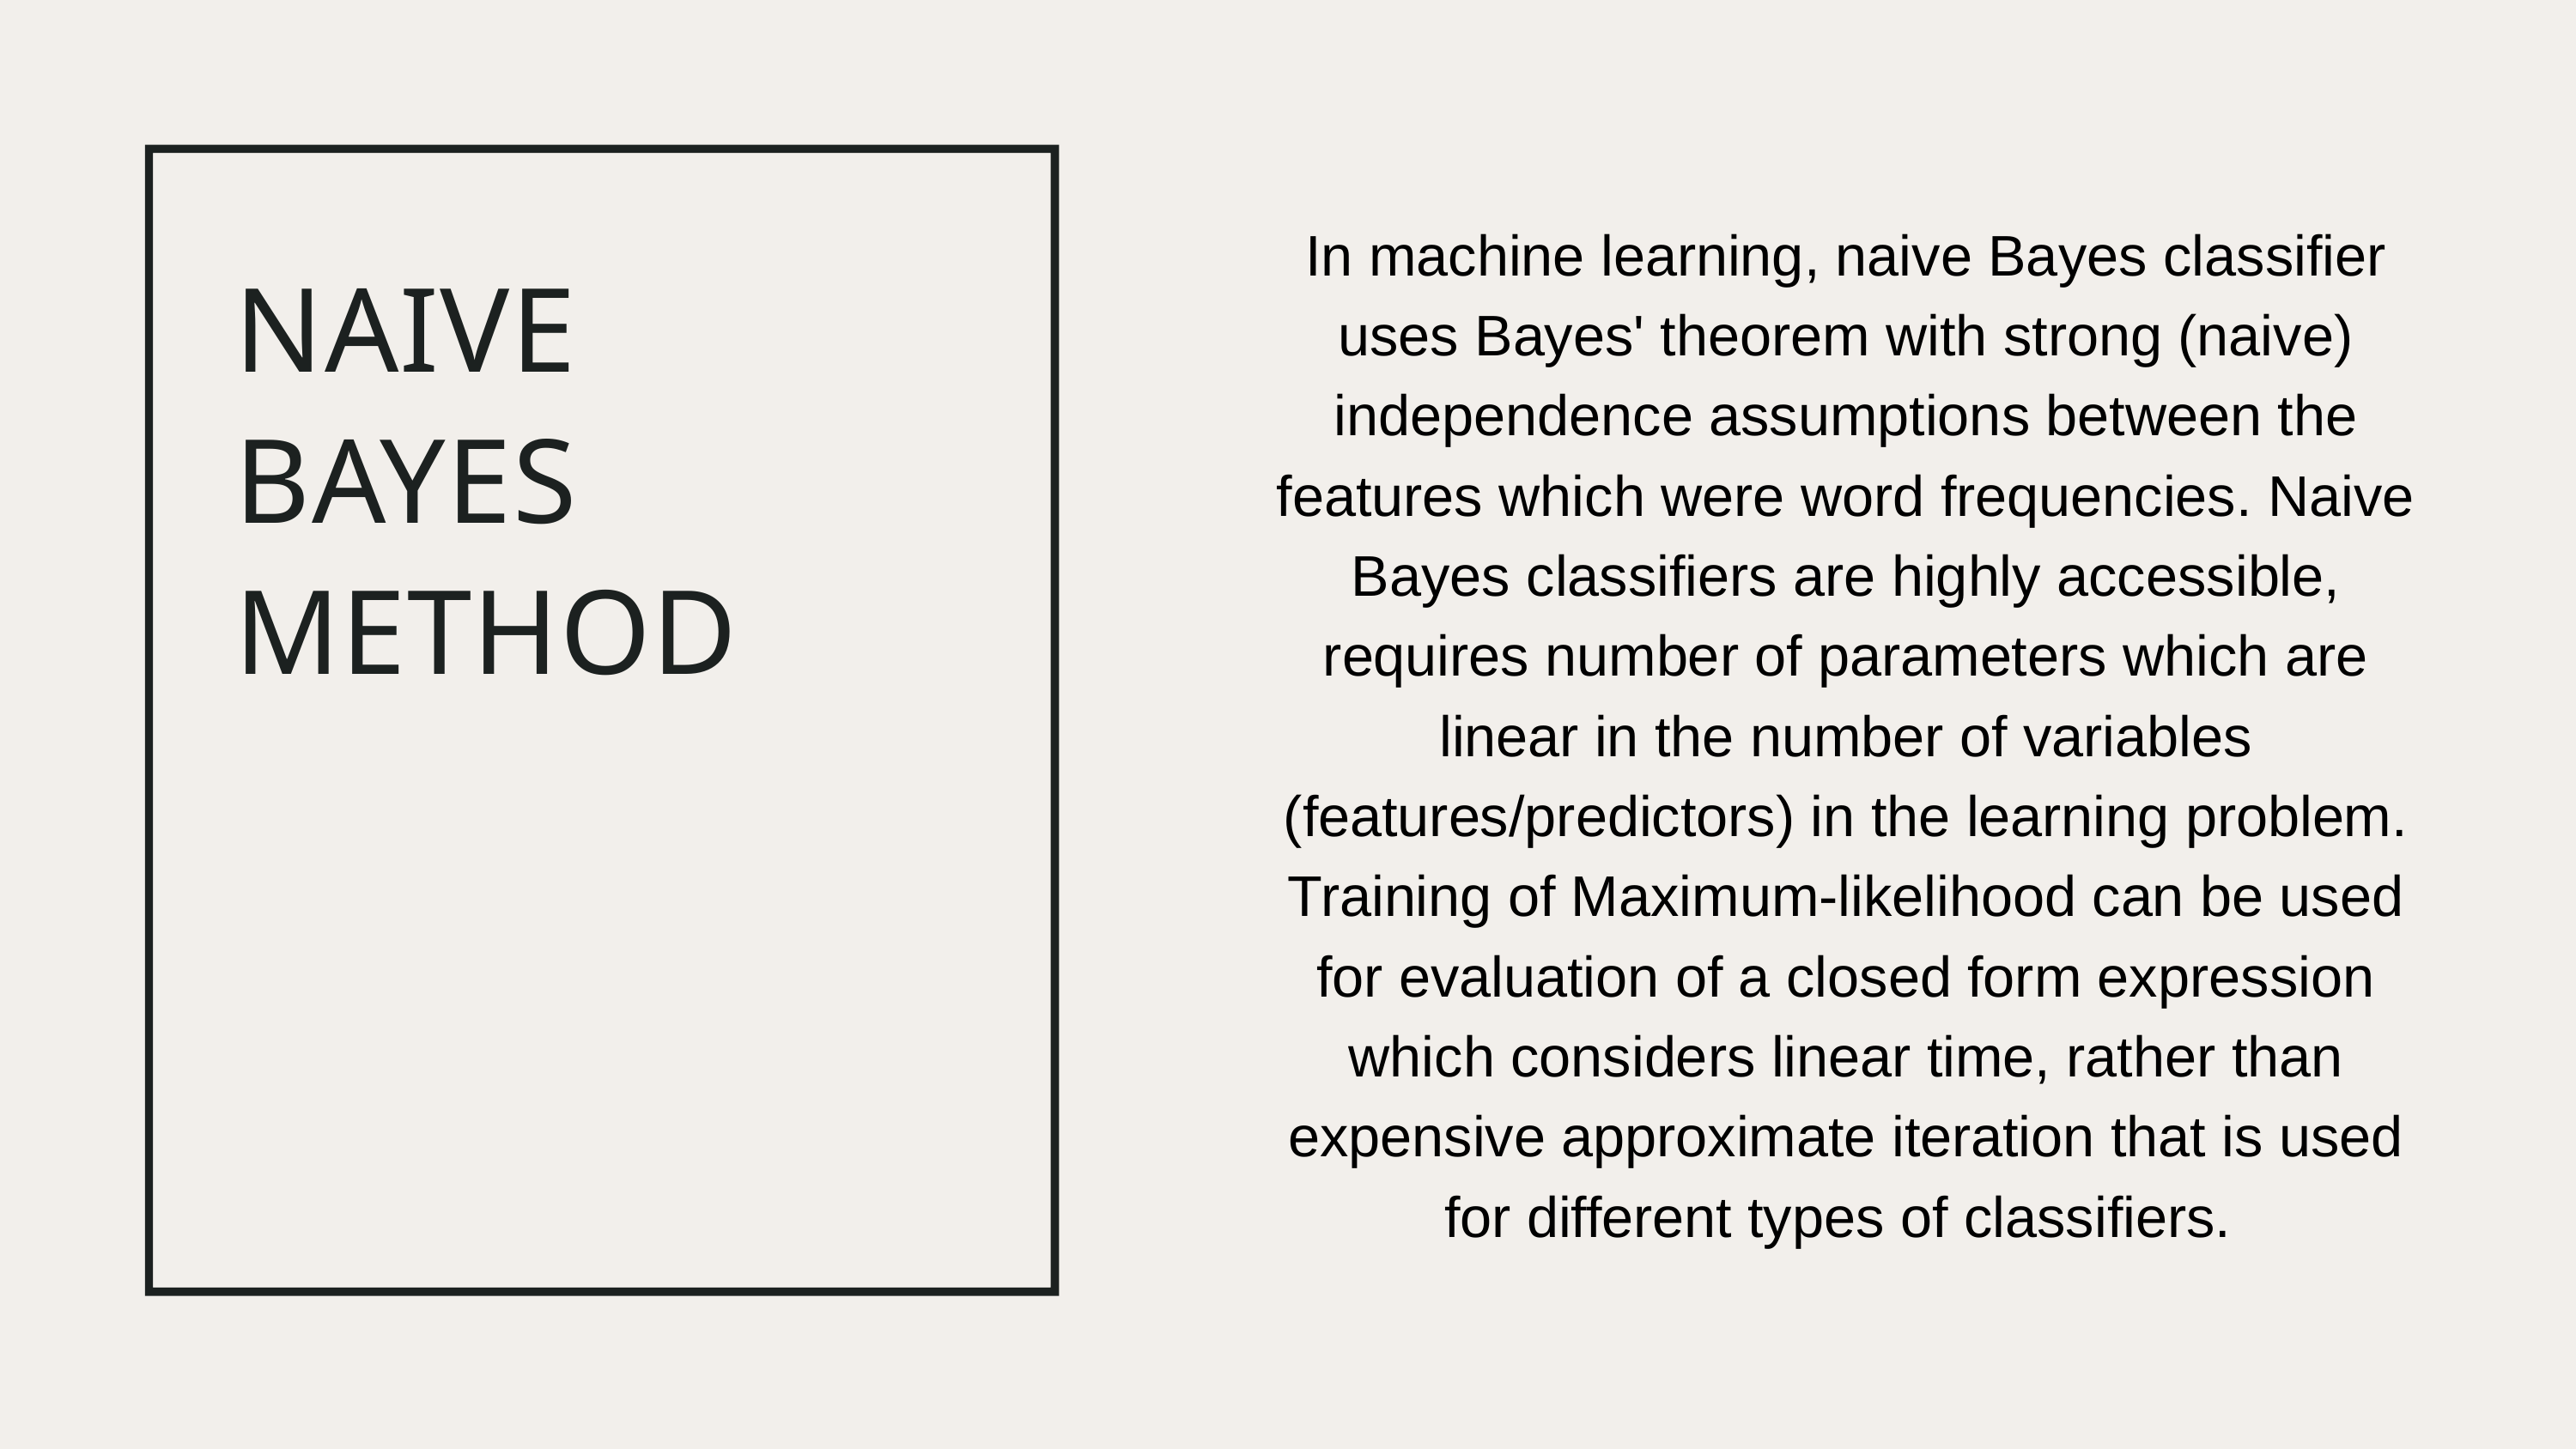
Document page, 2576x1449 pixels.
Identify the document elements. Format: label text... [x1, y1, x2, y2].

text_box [144, 144, 1060, 1296]
text_box In machine learning, naive Bayes classifier uses Bayes' theorem with strong (naive) independence assumptions between the features which were word frequencies. Naive Bayes classifiers are highly accessible, requires number of parameters which are linear in the number of variables (features/predictors) in the learning problem. Training of Maximum-likelihood can be used for evaluation of a closed form expression which considers linear time, rather than expensive approximate iteration that is used for different types of classifiers. [1261, 207, 2432, 1249]
